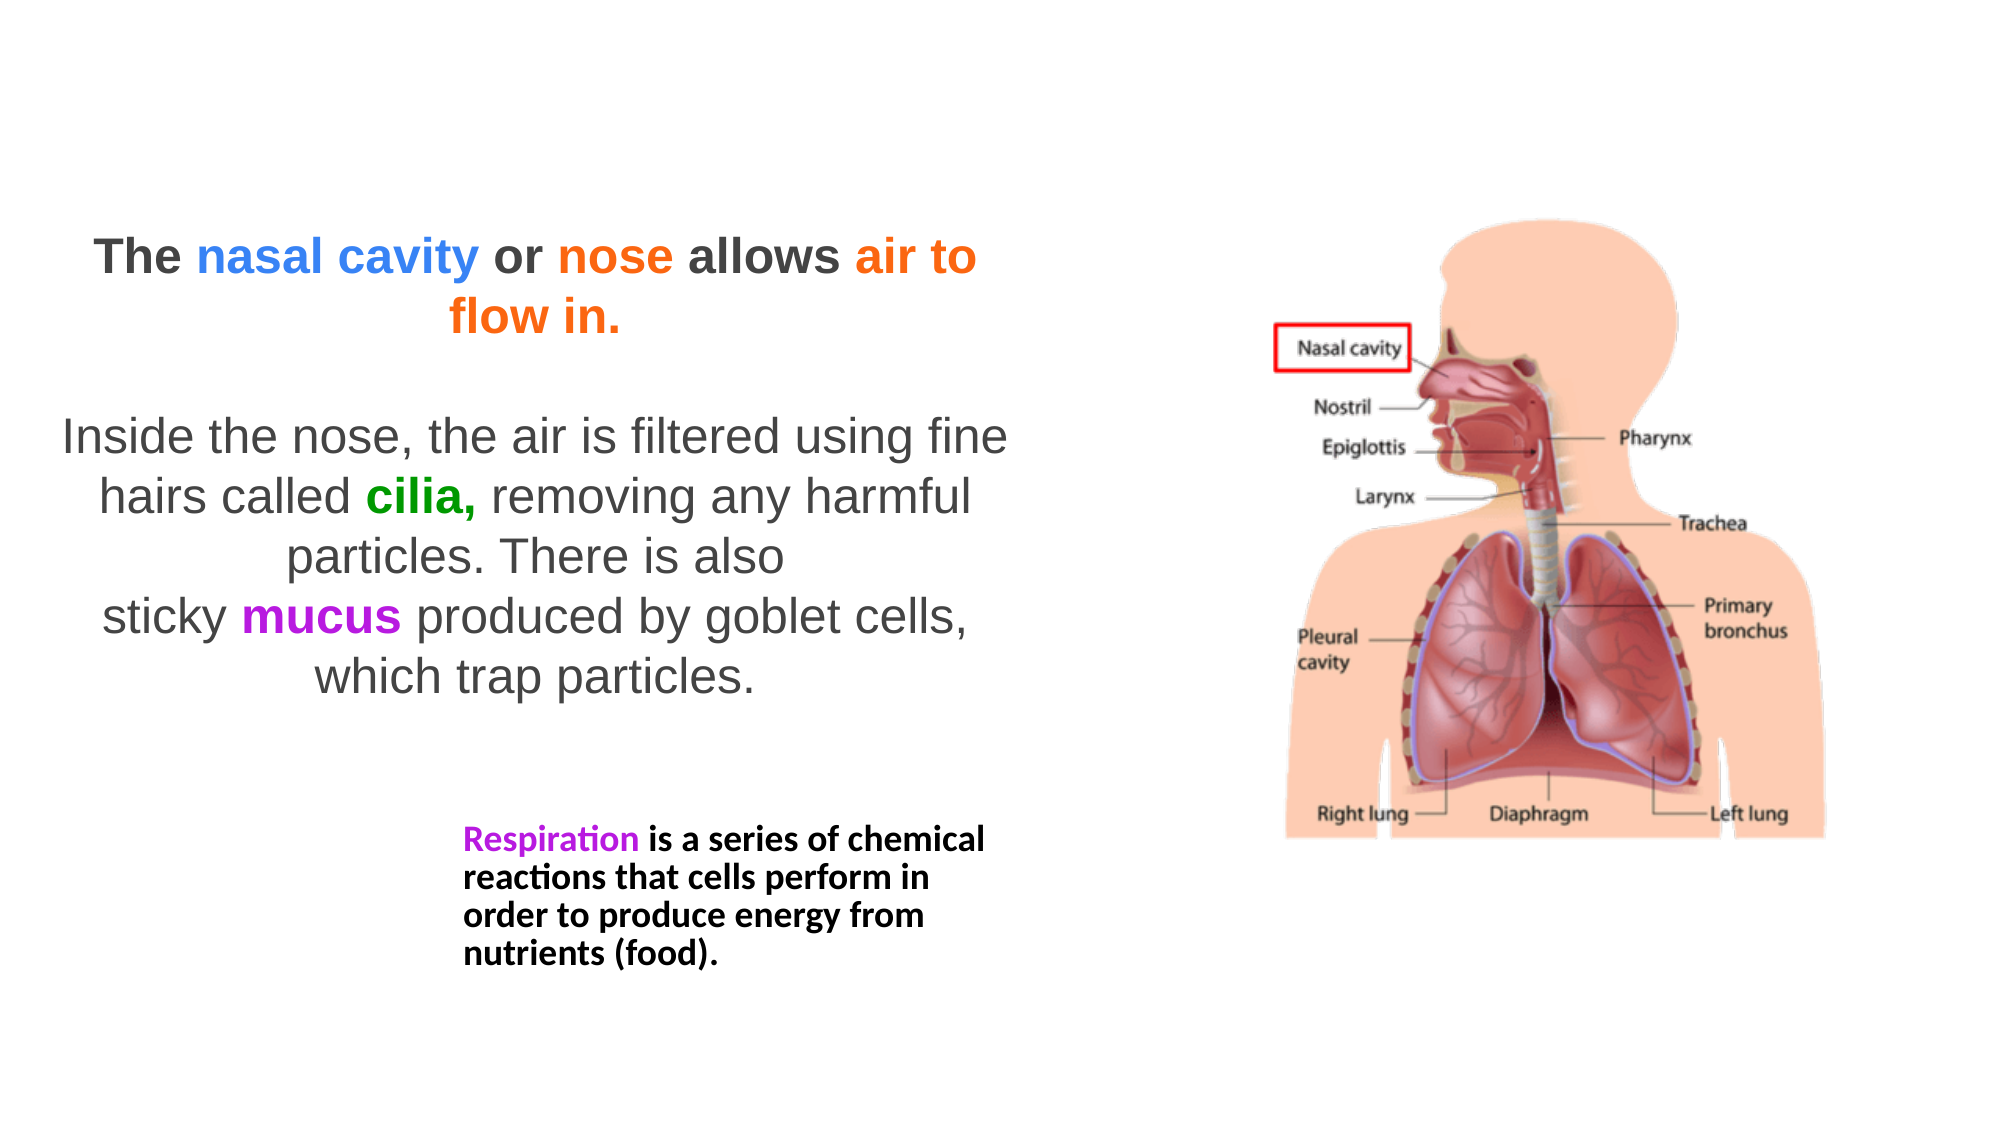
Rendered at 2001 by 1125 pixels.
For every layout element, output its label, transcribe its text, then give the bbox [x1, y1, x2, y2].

text_box The nasal cavity or nose allows air to flow in. Inside the nose, the air is filtered using fine hairs called cilia, removing any harmful particles. There is also sticky mucus produced by goblet cells, which trap particles. [35, 216, 1036, 712]
table_header Respiration is a series of chemical reactions that cells perform in order to produce energy from nutrients (food). [454, 800, 1001, 998]
picture [1273, 216, 1838, 840]
